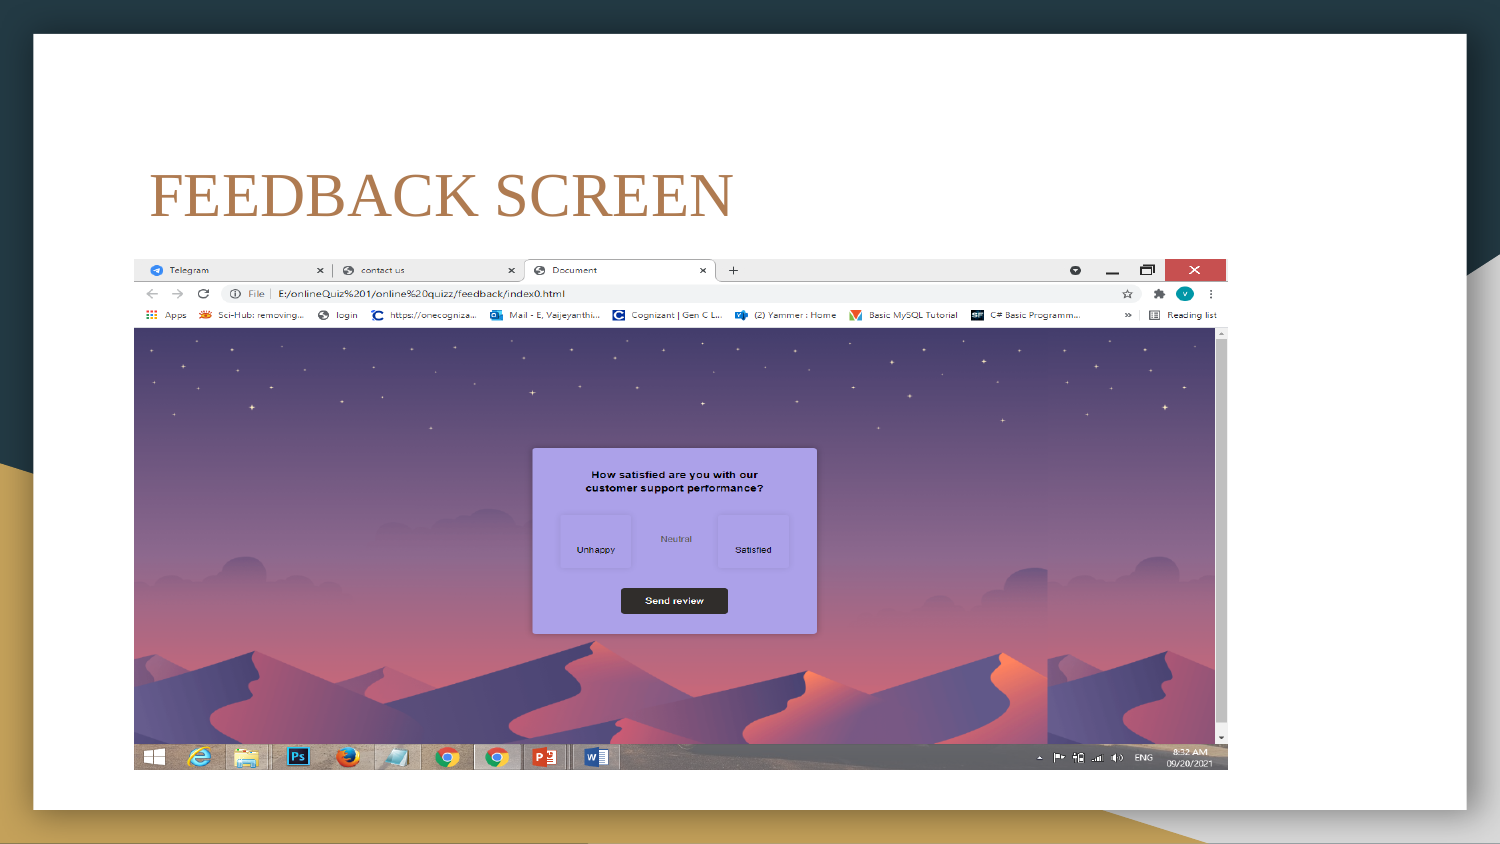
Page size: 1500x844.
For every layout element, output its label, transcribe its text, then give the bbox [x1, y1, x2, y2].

title FEEDBACK SCREEN [134, 138, 1366, 296]
picture [134, 258, 1228, 770]
